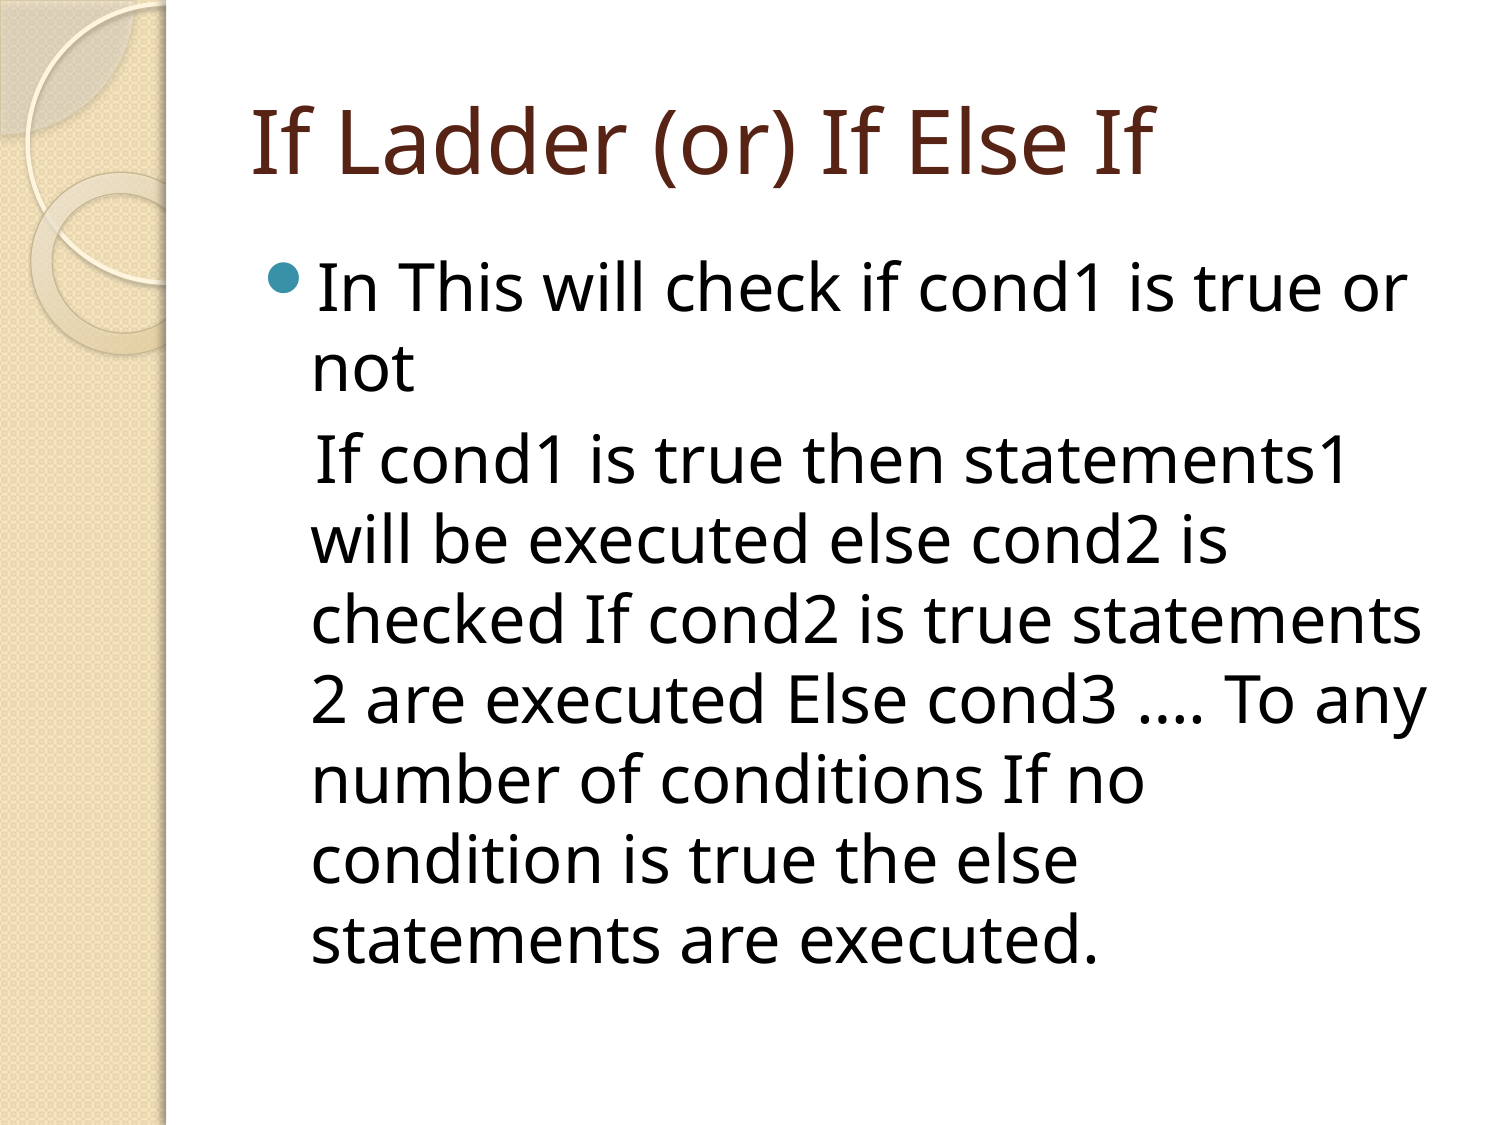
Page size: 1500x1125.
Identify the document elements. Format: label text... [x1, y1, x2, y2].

list In This will check if cond1 is true or not If cond1 is true then statements1 will be executed else cond2 is checked If cond2 is true statements 2 are executed Else cond3 …. To any number of conditions If no condition is true the else statements are executed. [235, 237, 1466, 1025]
title If Ladder (or) If Else If [235, 45, 1466, 233]
